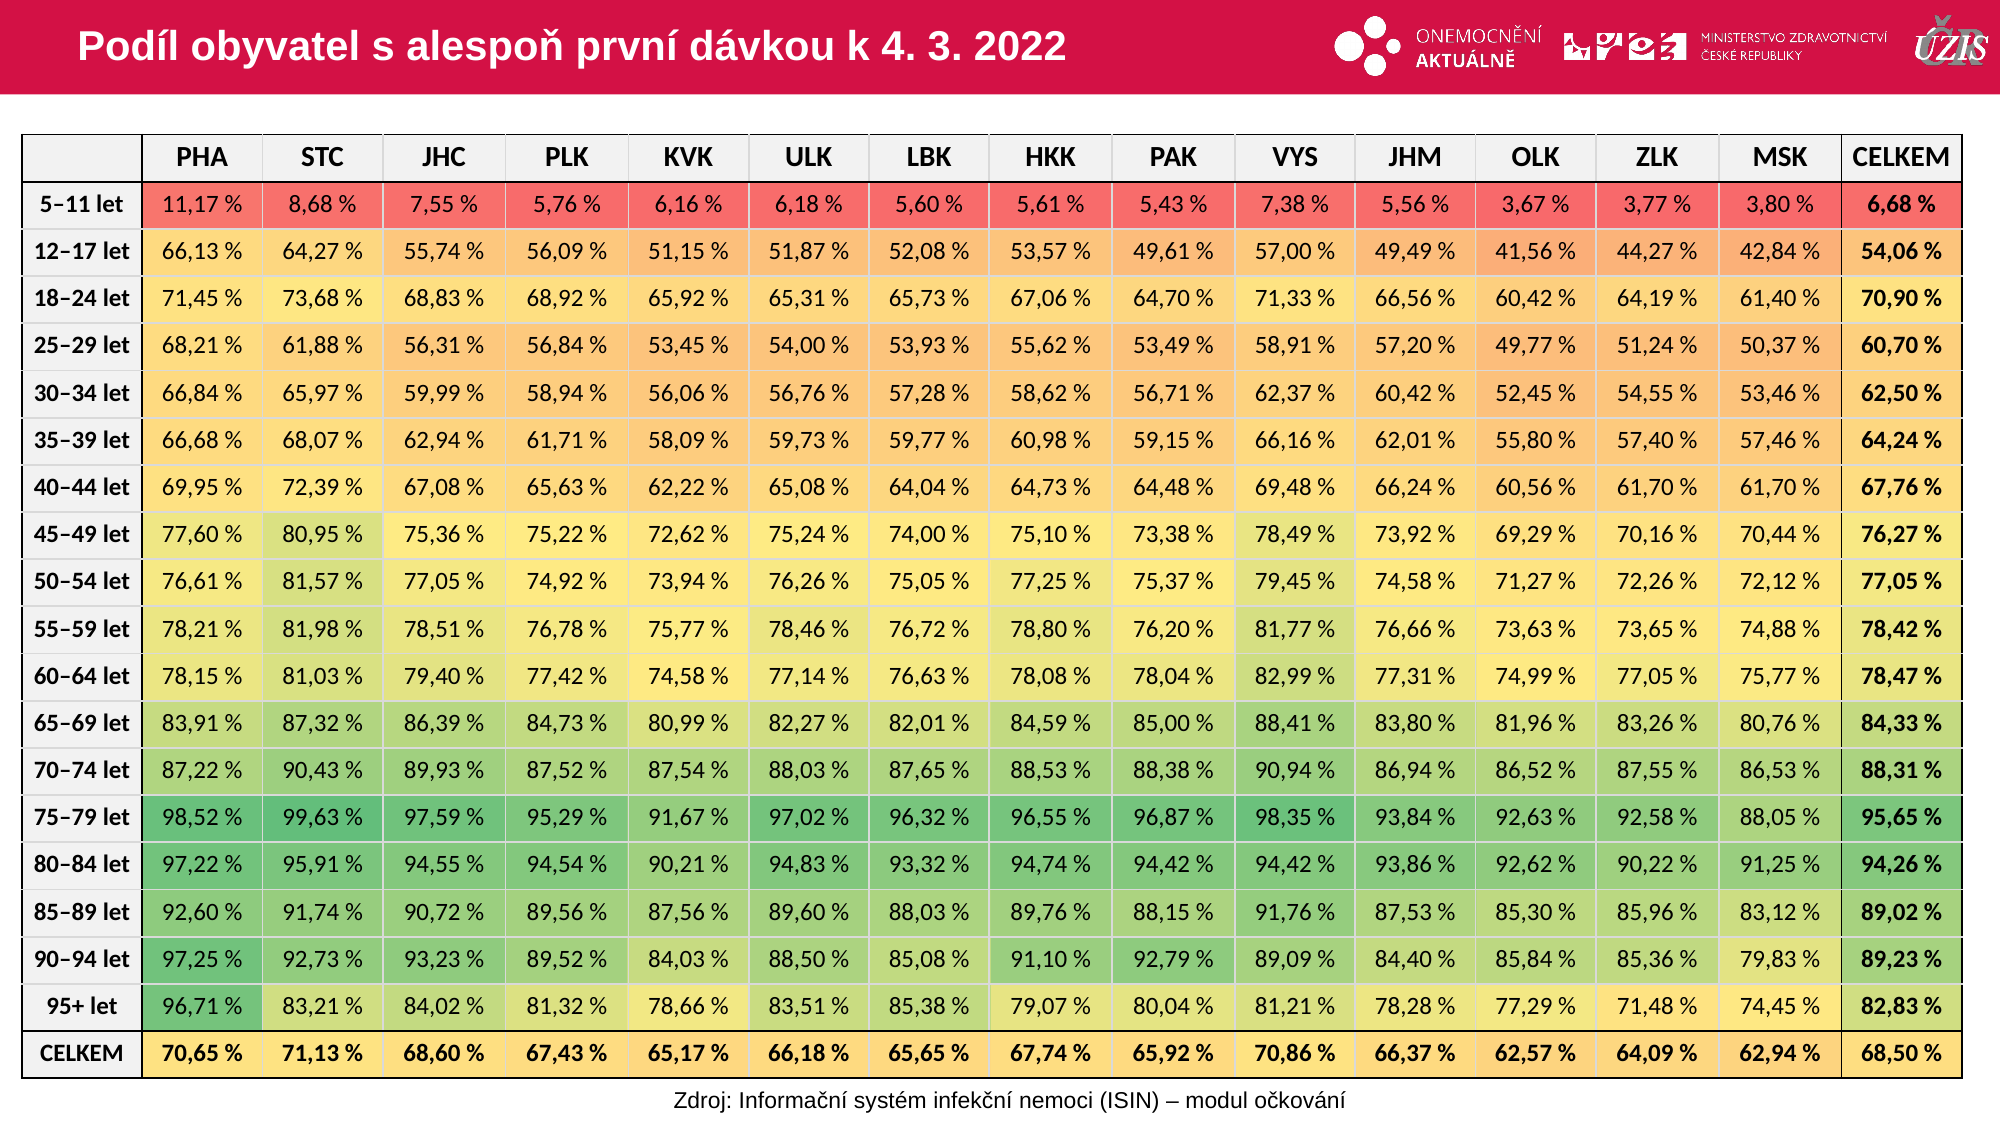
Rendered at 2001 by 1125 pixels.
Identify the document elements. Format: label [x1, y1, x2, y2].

table_cell [1356, 796, 1475, 841]
table_cell [629, 938, 748, 983]
table_cell [1236, 702, 1354, 747]
table_cell [1720, 985, 1841, 1030]
table_cell [506, 796, 628, 841]
table_cell [750, 324, 868, 370]
table_cell [870, 324, 988, 370]
table_cell [1356, 324, 1475, 370]
table_cell [263, 560, 382, 605]
table_cell [1476, 513, 1595, 558]
table_cell [870, 277, 988, 322]
table_cell [750, 796, 868, 841]
table_cell [1720, 749, 1841, 794]
table_cell [629, 513, 748, 558]
table_cell [1597, 560, 1718, 605]
table_cell [990, 796, 1111, 841]
table_cell [23, 843, 141, 889]
table_cell [263, 371, 382, 417]
table_cell [990, 371, 1111, 417]
table_cell [384, 183, 505, 228]
table_header [384, 135, 505, 181]
table_cell [1476, 985, 1595, 1030]
table_cell [1113, 749, 1234, 794]
table_cell [1356, 513, 1475, 558]
table_cell [1113, 796, 1234, 841]
table_cell [384, 843, 505, 889]
table_cell [1842, 560, 1961, 605]
table_header [1236, 135, 1354, 181]
table_header [1476, 135, 1595, 181]
table_cell [750, 419, 868, 464]
table_cell [1720, 1032, 1841, 1077]
table_cell [1236, 183, 1354, 228]
table_cell [143, 938, 262, 983]
table_cell [1356, 702, 1475, 747]
table_cell [143, 560, 262, 605]
table_cell [1113, 230, 1234, 275]
table_header [506, 135, 628, 181]
table_cell [1113, 371, 1234, 417]
table_cell [990, 890, 1111, 936]
table_cell [1842, 938, 1961, 983]
table_cell [1842, 749, 1961, 794]
table_cell [143, 371, 262, 417]
table_cell [1476, 230, 1595, 275]
text_box [658, 1078, 1362, 1121]
table_cell [506, 749, 628, 794]
table_cell [629, 607, 748, 653]
table_cell [1842, 796, 1961, 841]
table_cell [750, 560, 868, 605]
table_cell [1720, 371, 1841, 417]
table_cell [1476, 938, 1595, 983]
table_cell [870, 938, 988, 983]
table_cell [1476, 702, 1595, 747]
table_cell [143, 607, 262, 653]
table_cell [870, 466, 988, 511]
table_cell [1597, 985, 1718, 1030]
title [62, 0, 1192, 95]
table_cell [1113, 324, 1234, 370]
table_cell [1597, 419, 1718, 464]
table_cell [1236, 890, 1354, 936]
table_cell [1842, 324, 1961, 370]
table_cell [1236, 796, 1354, 841]
table_cell [990, 938, 1111, 983]
table_cell [263, 277, 382, 322]
table_cell [1476, 749, 1595, 794]
table_cell [750, 513, 868, 558]
table_cell [1113, 843, 1234, 889]
table_cell [1597, 324, 1718, 370]
table_cell [23, 607, 141, 653]
table_cell [1720, 607, 1841, 653]
table_cell [1356, 749, 1475, 794]
table_cell [1720, 938, 1841, 983]
table_cell [143, 749, 262, 794]
table_cell [506, 230, 628, 275]
table_cell [1113, 277, 1234, 322]
table_cell [870, 654, 988, 700]
table_header [990, 135, 1111, 181]
table_cell [1842, 607, 1961, 653]
table_cell [1597, 371, 1718, 417]
table_cell [750, 371, 868, 417]
table_cell [263, 702, 382, 747]
table_header [1356, 135, 1475, 181]
table_cell [750, 654, 868, 700]
table_cell [1236, 749, 1354, 794]
table_cell [1113, 607, 1234, 653]
table_cell [990, 607, 1111, 653]
table_cell [506, 607, 628, 653]
table_cell [384, 985, 505, 1030]
table_cell [384, 654, 505, 700]
table_cell [1356, 230, 1475, 275]
table_header [143, 135, 262, 181]
picture [1334, 16, 1542, 76]
table_cell [384, 938, 505, 983]
table_cell [1842, 277, 1961, 322]
table_cell [1720, 843, 1841, 889]
table_cell [1842, 1032, 1961, 1077]
table_header [23, 135, 141, 181]
table_cell [143, 324, 262, 370]
table_cell [384, 890, 505, 936]
table_cell [263, 324, 382, 370]
table_cell [1476, 419, 1595, 464]
table_cell [990, 183, 1111, 228]
table_cell [1236, 371, 1354, 417]
table_cell [1476, 796, 1595, 841]
table_cell [870, 560, 988, 605]
table_cell [1476, 654, 1595, 700]
picture [1915, 15, 1989, 66]
table_cell [990, 702, 1111, 747]
table_header [1113, 135, 1234, 181]
table_cell [1356, 560, 1475, 605]
table_cell [629, 183, 748, 228]
table_cell [1236, 230, 1354, 275]
table_cell [1842, 702, 1961, 747]
table_cell [750, 749, 868, 794]
table_cell [870, 183, 988, 228]
table_cell [1236, 466, 1354, 511]
table_cell [629, 890, 748, 936]
table_cell [506, 985, 628, 1030]
table_cell [1356, 938, 1475, 983]
table_cell [1356, 843, 1475, 889]
table_cell [1113, 1032, 1234, 1077]
table_cell [384, 371, 505, 417]
table_cell [1842, 985, 1961, 1030]
table_cell [1597, 654, 1718, 700]
table_cell [143, 985, 262, 1030]
table_cell [1597, 702, 1718, 747]
table_cell [1356, 183, 1475, 228]
table_cell [506, 702, 628, 747]
table_cell [629, 230, 748, 275]
table_cell [143, 890, 262, 936]
table_cell [263, 607, 382, 653]
table_cell [23, 985, 141, 1030]
table_cell [1597, 277, 1718, 322]
table_cell [23, 938, 141, 983]
table_cell [1842, 843, 1961, 889]
table_cell [1720, 419, 1841, 464]
table_cell [143, 230, 262, 275]
table_cell [1842, 230, 1961, 275]
table_cell [384, 513, 505, 558]
table_cell [1842, 183, 1961, 228]
table_cell [1356, 607, 1475, 653]
table_cell [990, 230, 1111, 275]
table_cell [870, 749, 988, 794]
table_cell [1597, 796, 1718, 841]
table_cell [750, 702, 868, 747]
table_cell [870, 796, 988, 841]
table_cell [1842, 654, 1961, 700]
table_cell [1113, 419, 1234, 464]
table_cell [506, 277, 628, 322]
table_cell [143, 1032, 262, 1077]
table_cell [990, 1032, 1111, 1077]
table_header [263, 135, 382, 181]
table_cell [990, 843, 1111, 889]
table_cell [750, 230, 868, 275]
table_cell [1476, 466, 1595, 511]
table_cell [384, 749, 505, 794]
table_cell [263, 843, 382, 889]
table_cell [143, 183, 262, 228]
table_cell [870, 419, 988, 464]
table_cell [263, 985, 382, 1030]
table_cell [1597, 938, 1718, 983]
table_cell [990, 513, 1111, 558]
table_cell [506, 324, 628, 370]
table_cell [1356, 466, 1475, 511]
table_cell [1356, 277, 1475, 322]
table_cell [506, 513, 628, 558]
table_cell [1597, 1032, 1718, 1077]
table_cell [1236, 1032, 1354, 1077]
table_cell [1476, 371, 1595, 417]
table_cell [629, 749, 748, 794]
table_cell [1842, 890, 1961, 936]
table_cell [870, 607, 988, 653]
table_cell [384, 560, 505, 605]
table_cell [629, 371, 748, 417]
table_cell [506, 419, 628, 464]
table_cell [143, 466, 262, 511]
table_cell [384, 702, 505, 747]
table_cell [870, 513, 988, 558]
table_cell [1476, 607, 1595, 653]
table_cell [1113, 890, 1234, 936]
table_cell [1356, 890, 1475, 936]
table_cell [1842, 419, 1961, 464]
table_cell [1720, 230, 1841, 275]
table_cell [1113, 466, 1234, 511]
table_cell [629, 654, 748, 700]
table_cell [1476, 560, 1595, 605]
table_cell [1597, 230, 1718, 275]
table_cell [750, 890, 868, 936]
table_cell [629, 985, 748, 1030]
table_cell [750, 466, 868, 511]
table_cell [384, 466, 505, 511]
table_cell [870, 702, 988, 747]
table_cell [1356, 985, 1475, 1030]
table_cell [143, 702, 262, 747]
table_cell [1236, 938, 1354, 983]
table_header [870, 135, 988, 181]
table_cell [1236, 607, 1354, 653]
table_cell [384, 419, 505, 464]
table_cell [1236, 985, 1354, 1030]
table_cell [1236, 654, 1354, 700]
table_cell [629, 843, 748, 889]
table_cell [990, 419, 1111, 464]
table_cell [1236, 560, 1354, 605]
table_cell [1113, 938, 1234, 983]
table_cell [870, 371, 988, 417]
table_cell [263, 749, 382, 794]
table_cell [263, 654, 382, 700]
table_cell [1597, 749, 1718, 794]
table_cell [1597, 607, 1718, 653]
table_cell [1842, 371, 1961, 417]
table_cell [23, 513, 141, 558]
table_cell [23, 466, 141, 511]
table_cell [384, 796, 505, 841]
table_cell [1476, 183, 1595, 228]
table_cell [506, 183, 628, 228]
table_cell [1720, 183, 1841, 228]
table_cell [23, 796, 141, 841]
table_cell [23, 277, 141, 322]
table_cell [990, 985, 1111, 1030]
table_cell [629, 419, 748, 464]
table_cell [143, 513, 262, 558]
table_cell [506, 843, 628, 889]
table_cell [23, 183, 141, 228]
table_cell [990, 749, 1111, 794]
table_cell [870, 843, 988, 889]
table_cell [23, 1032, 141, 1077]
table_cell [629, 1032, 748, 1077]
table_cell [1113, 985, 1234, 1030]
table_cell [1113, 560, 1234, 605]
table_cell [1236, 513, 1354, 558]
table_cell [1113, 702, 1234, 747]
table_cell [1720, 513, 1841, 558]
table_cell [384, 1032, 505, 1077]
table_cell [1720, 277, 1841, 322]
table_cell [1476, 843, 1595, 889]
table_cell [23, 324, 141, 370]
table_cell [506, 938, 628, 983]
table_cell [750, 1032, 868, 1077]
table_cell [1720, 796, 1841, 841]
table_cell [1597, 466, 1718, 511]
table_cell [1113, 654, 1234, 700]
table_cell [23, 702, 141, 747]
table_cell [990, 654, 1111, 700]
table_cell [629, 277, 748, 322]
table_cell [143, 843, 262, 889]
table_cell [1720, 466, 1841, 511]
table_cell [263, 419, 382, 464]
table_cell [1356, 419, 1475, 464]
table_cell [384, 277, 505, 322]
table_cell [384, 607, 505, 653]
table_cell [750, 843, 868, 889]
table_cell [506, 654, 628, 700]
table_cell [870, 230, 988, 275]
table_cell [23, 371, 141, 417]
table_cell [1236, 277, 1354, 322]
table_header [750, 135, 868, 181]
table_cell [1476, 890, 1595, 936]
table_cell [1720, 702, 1841, 747]
table_cell [750, 277, 868, 322]
table_cell [1720, 654, 1841, 700]
table_cell [1236, 324, 1354, 370]
table_cell [143, 654, 262, 700]
table_cell [1356, 1032, 1475, 1077]
table_cell [1113, 183, 1234, 228]
table_header [629, 135, 748, 181]
table_cell [750, 183, 868, 228]
table_cell [1842, 513, 1961, 558]
table_cell [506, 1032, 628, 1077]
table_cell [1476, 324, 1595, 370]
table_cell [629, 796, 748, 841]
table_cell [384, 324, 505, 370]
table_cell [506, 466, 628, 511]
table_cell [870, 890, 988, 936]
table_cell [263, 466, 382, 511]
table_cell [1720, 324, 1841, 370]
table_cell [1236, 843, 1354, 889]
table_cell [1842, 466, 1961, 511]
table_cell [263, 796, 382, 841]
table_cell [1720, 560, 1841, 605]
table_cell [23, 560, 141, 605]
table_cell [23, 654, 141, 700]
table_cell [1113, 513, 1234, 558]
table_cell [263, 938, 382, 983]
table_cell [1597, 890, 1718, 936]
table_cell [629, 466, 748, 511]
table_cell [990, 560, 1111, 605]
table_cell [1597, 843, 1718, 889]
picture [1563, 31, 1888, 60]
table_cell [143, 796, 262, 841]
table_cell [384, 230, 505, 275]
table_cell [1356, 654, 1475, 700]
table_cell [629, 560, 748, 605]
table_header [1720, 135, 1841, 181]
table_cell [1356, 371, 1475, 417]
table_cell [143, 277, 262, 322]
table_cell [506, 890, 628, 936]
table_cell [750, 985, 868, 1030]
table_cell [1476, 1032, 1595, 1077]
table_cell [263, 230, 382, 275]
table_cell [1236, 419, 1354, 464]
table_cell [870, 1032, 988, 1077]
table_cell [506, 560, 628, 605]
table_cell [1720, 890, 1841, 936]
table_cell [263, 183, 382, 228]
table_cell [263, 1032, 382, 1077]
table_cell [990, 324, 1111, 370]
table_cell [23, 230, 141, 275]
table_cell [263, 513, 382, 558]
table_cell [1476, 277, 1595, 322]
table_cell [750, 938, 868, 983]
table_cell [506, 371, 628, 417]
table_cell [629, 324, 748, 370]
table_cell [23, 890, 141, 936]
table_cell [990, 466, 1111, 511]
table_header [1597, 135, 1718, 181]
table_cell [1597, 183, 1718, 228]
table_cell [750, 607, 868, 653]
table_cell [23, 419, 141, 464]
table_cell [23, 749, 141, 794]
table_cell [1597, 513, 1718, 558]
table_cell [990, 277, 1111, 322]
table_cell [870, 985, 988, 1030]
table_cell [629, 702, 748, 747]
table_cell [143, 419, 262, 464]
table_header [1842, 135, 1961, 181]
table_cell [263, 890, 382, 936]
